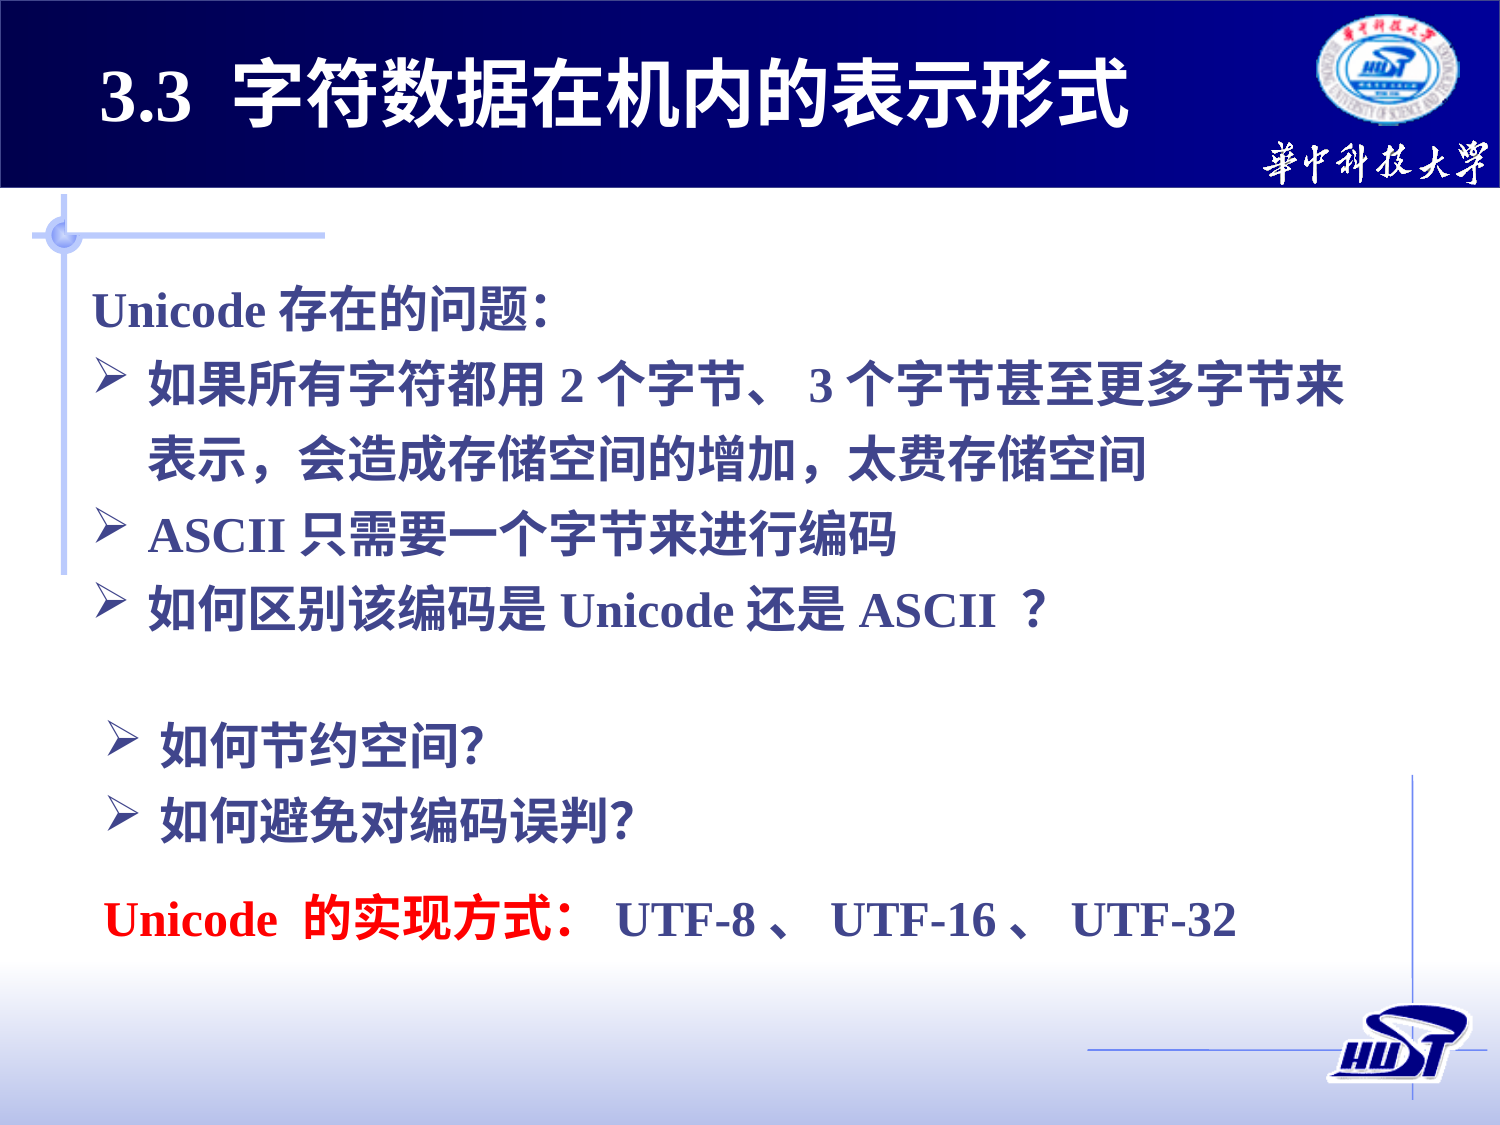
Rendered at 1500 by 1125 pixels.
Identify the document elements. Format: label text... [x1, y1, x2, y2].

text_box 3.3 字符数据在机内的表示形式 [84, 38, 1145, 144]
text_box 如何节约空间？ 如何避免对编码误判？ [88, 692, 869, 858]
text_box Unicode 的实现方式：UTF-8、UTF-16、UTF-32 [88, 879, 1317, 954]
picture [1262, 140, 1488, 185]
text_box Unicode存在的问题： 如果所有字符都用2个字节、3个字节甚至更多字节来表示，会造成存储空间的增加，太费存储空间 ASCII只需要一个字节来进行编码 如何区别该编码是Unicode还是ASCII ？ [76, 254, 1400, 645]
picture [1316, 14, 1460, 126]
